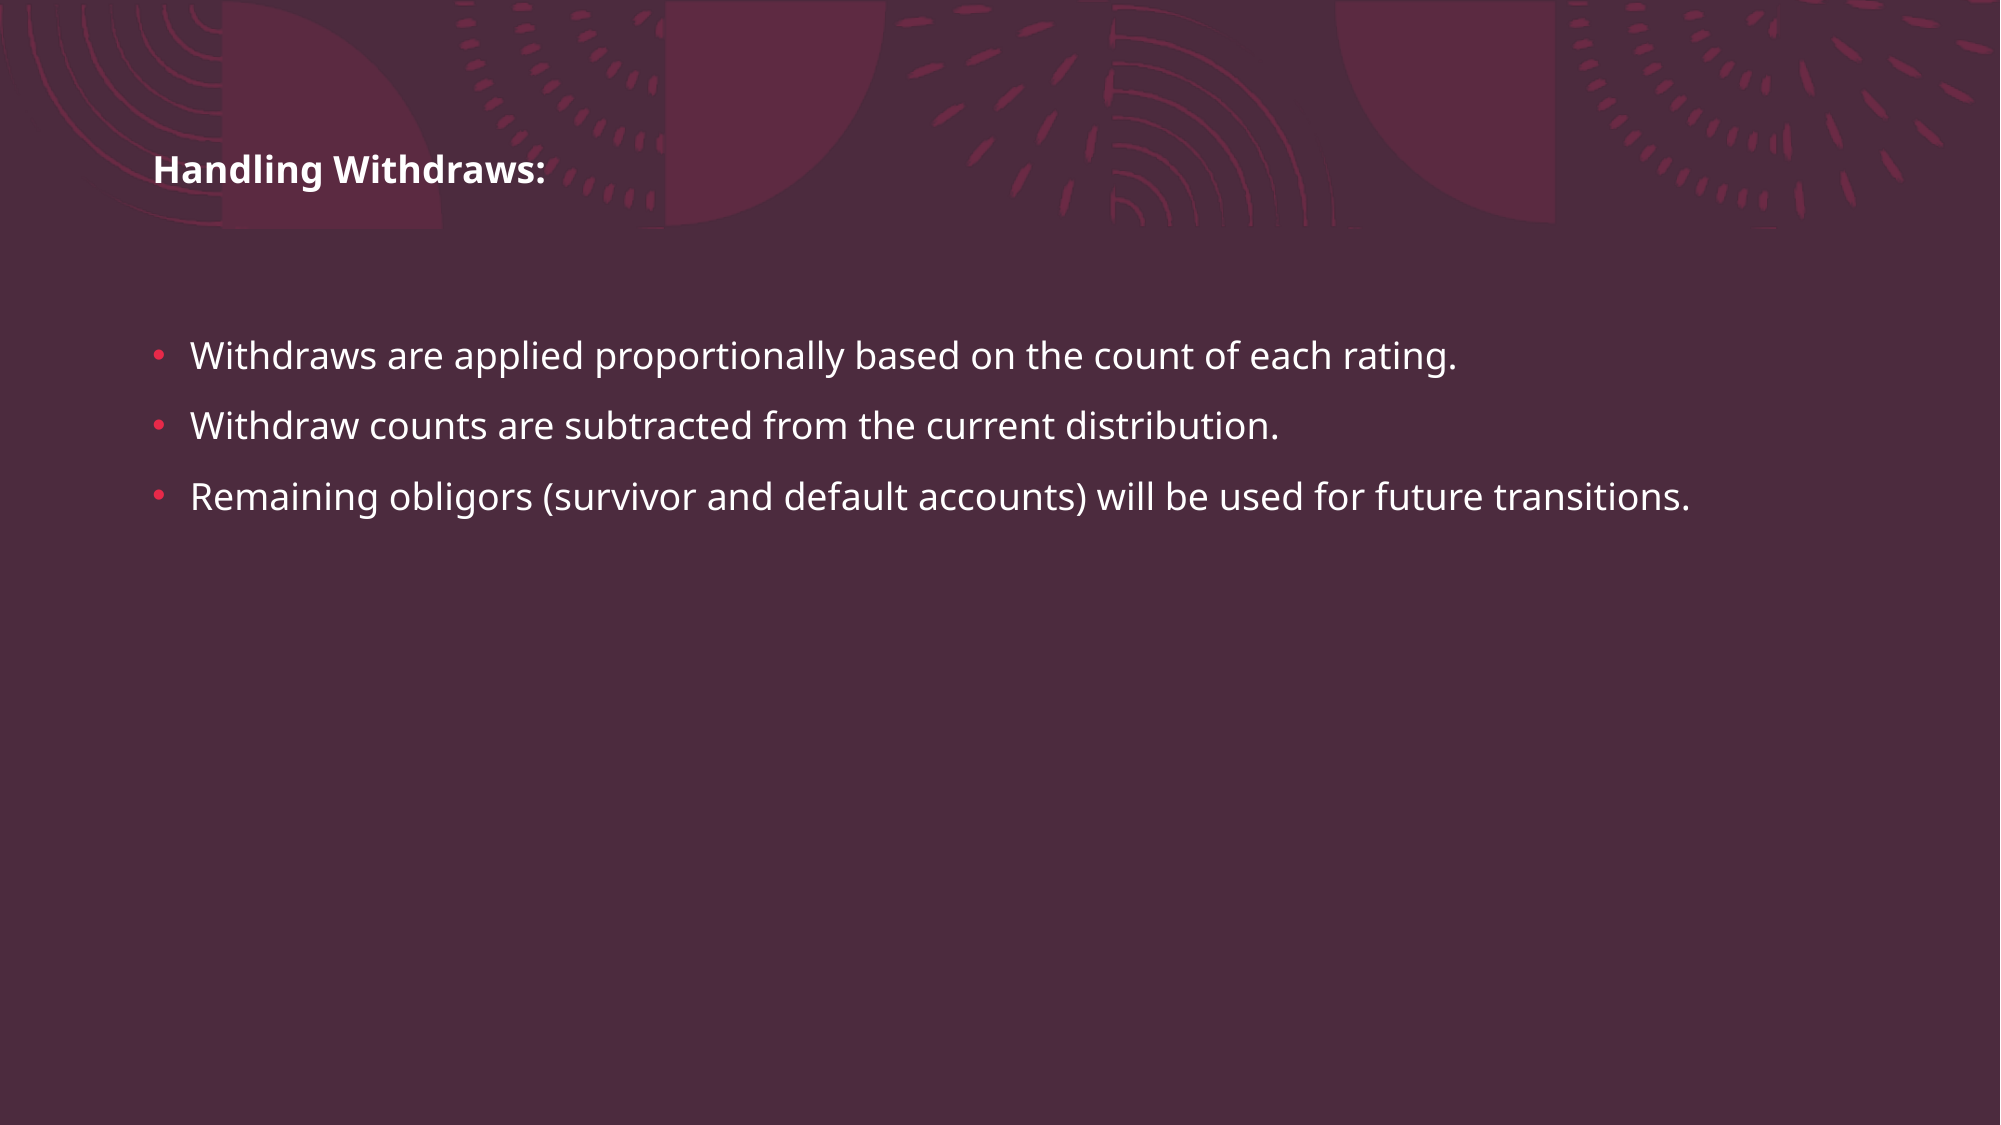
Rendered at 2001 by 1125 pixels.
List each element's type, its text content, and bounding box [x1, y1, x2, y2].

list Withdraws are applied proportionally based on the count of each rating. Withdraw counts are subtracted from the current distribution. Remaining obligors (survivor and default accounts) will be used for future transitions. [137, 319, 1863, 1009]
title Handling Withdraws: [137, 60, 1863, 278]
